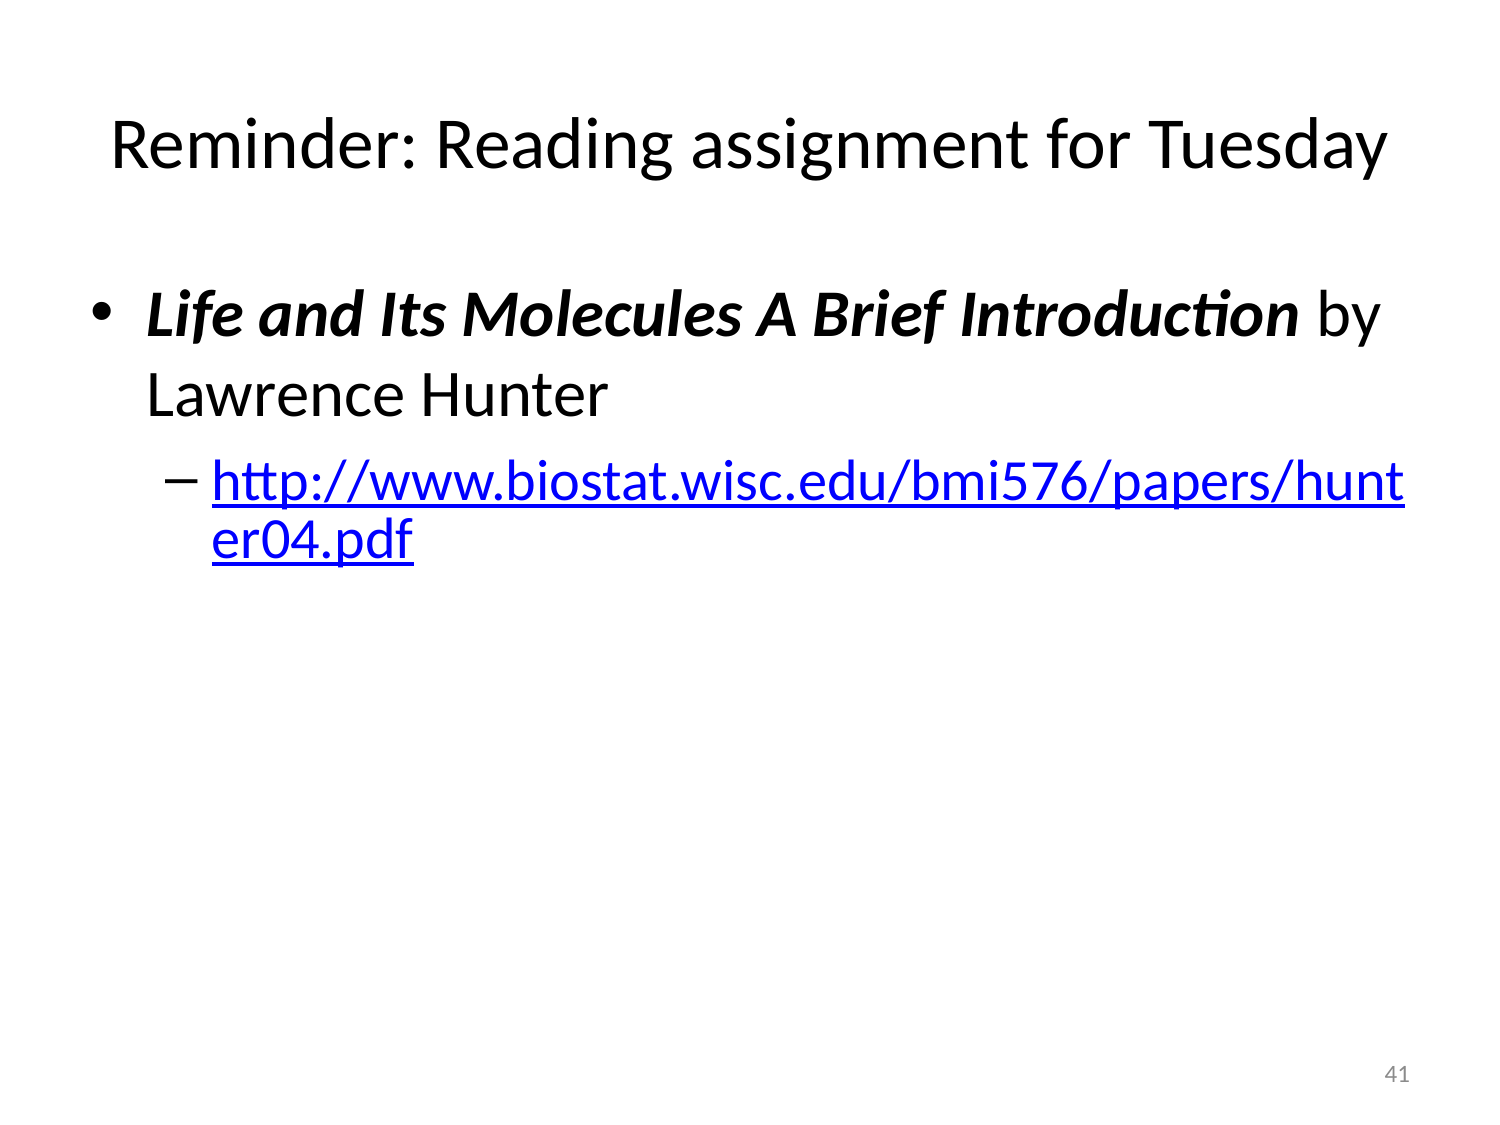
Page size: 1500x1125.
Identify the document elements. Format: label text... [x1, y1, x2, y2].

list Life and Its Molecules A Brief Introduction by Lawrence Hunter http://www.biostat.wisc.edu/bmi576/papers/hunter04.pdf [75, 262, 1425, 1005]
title Reminder: Reading assignment for Tuesday [75, 45, 1425, 233]
slide_number 41 [1074, 1042, 1425, 1103]
